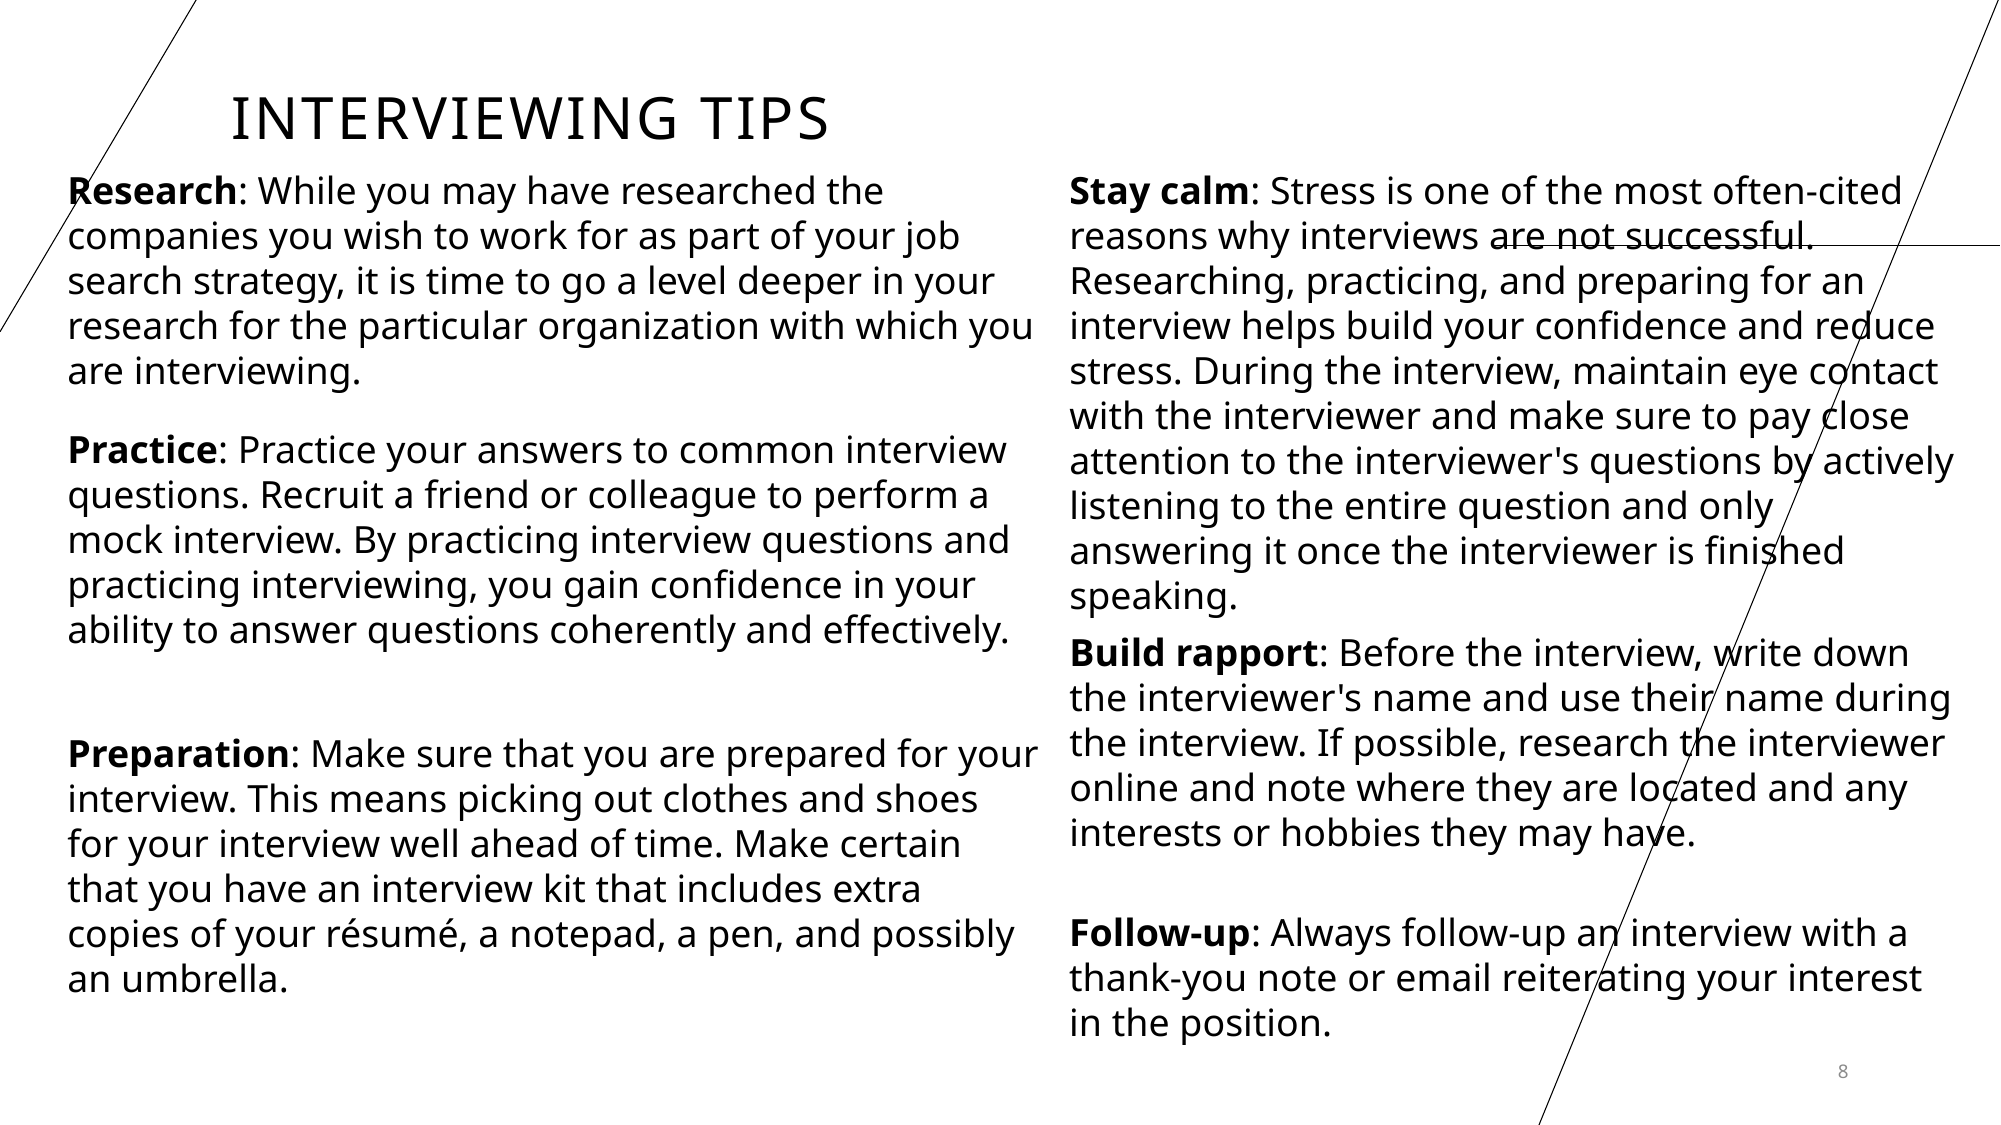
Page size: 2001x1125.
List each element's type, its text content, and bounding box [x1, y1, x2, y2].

text_box Preparation: Make sure that you are prepared for your interview. This means picking out clothes and shoes for your interview well ahead of time. Make certain that you have an interview kit that includes extra copies of your résumé, a notepad, a pen, and possibly an umbrella. [52, 722, 1055, 1008]
text_box Build rapport: Before the interview, write down the interviewer's name and use their name during the interview. If possible, research the interviewer online and note where they are located and any interests or hobbies they may have. [1054, 621, 1975, 862]
text_box Practice: Practice your answers to common interview questions. Recruit a friend or colleague to perform a mock interview. By practicing interview questions and practicing interviewing, you gain confidence in your ability to answer questions coherently and effectively. [52, 418, 1054, 659]
slide_number 8 [1701, 1052, 1864, 1103]
text_box Research: While you may have researched the companies you wish to work for as part of your job search strategy, it is time to go a level deeper in your research for the particular organization with which you are interviewing. [52, 159, 1054, 400]
text_box Follow-up: Always follow-up an interview with a thank-you note or email reiterating your interest in the position. [1054, 901, 1961, 1052]
text_box Stay calm: Stress is one of the most often-cited reasons why interviews are not successful. Researching, practicing, and preparing for an interview helps build your confidence and reduce stress. During the interview, maintain eye contact with the interviewer and make sure to pay close attention to the interviewer's questions by actively listening to the entire question and only answering it once the interviewer is finished speaking. [1054, 159, 1975, 621]
title Interviewing Tips [216, 43, 1961, 159]
